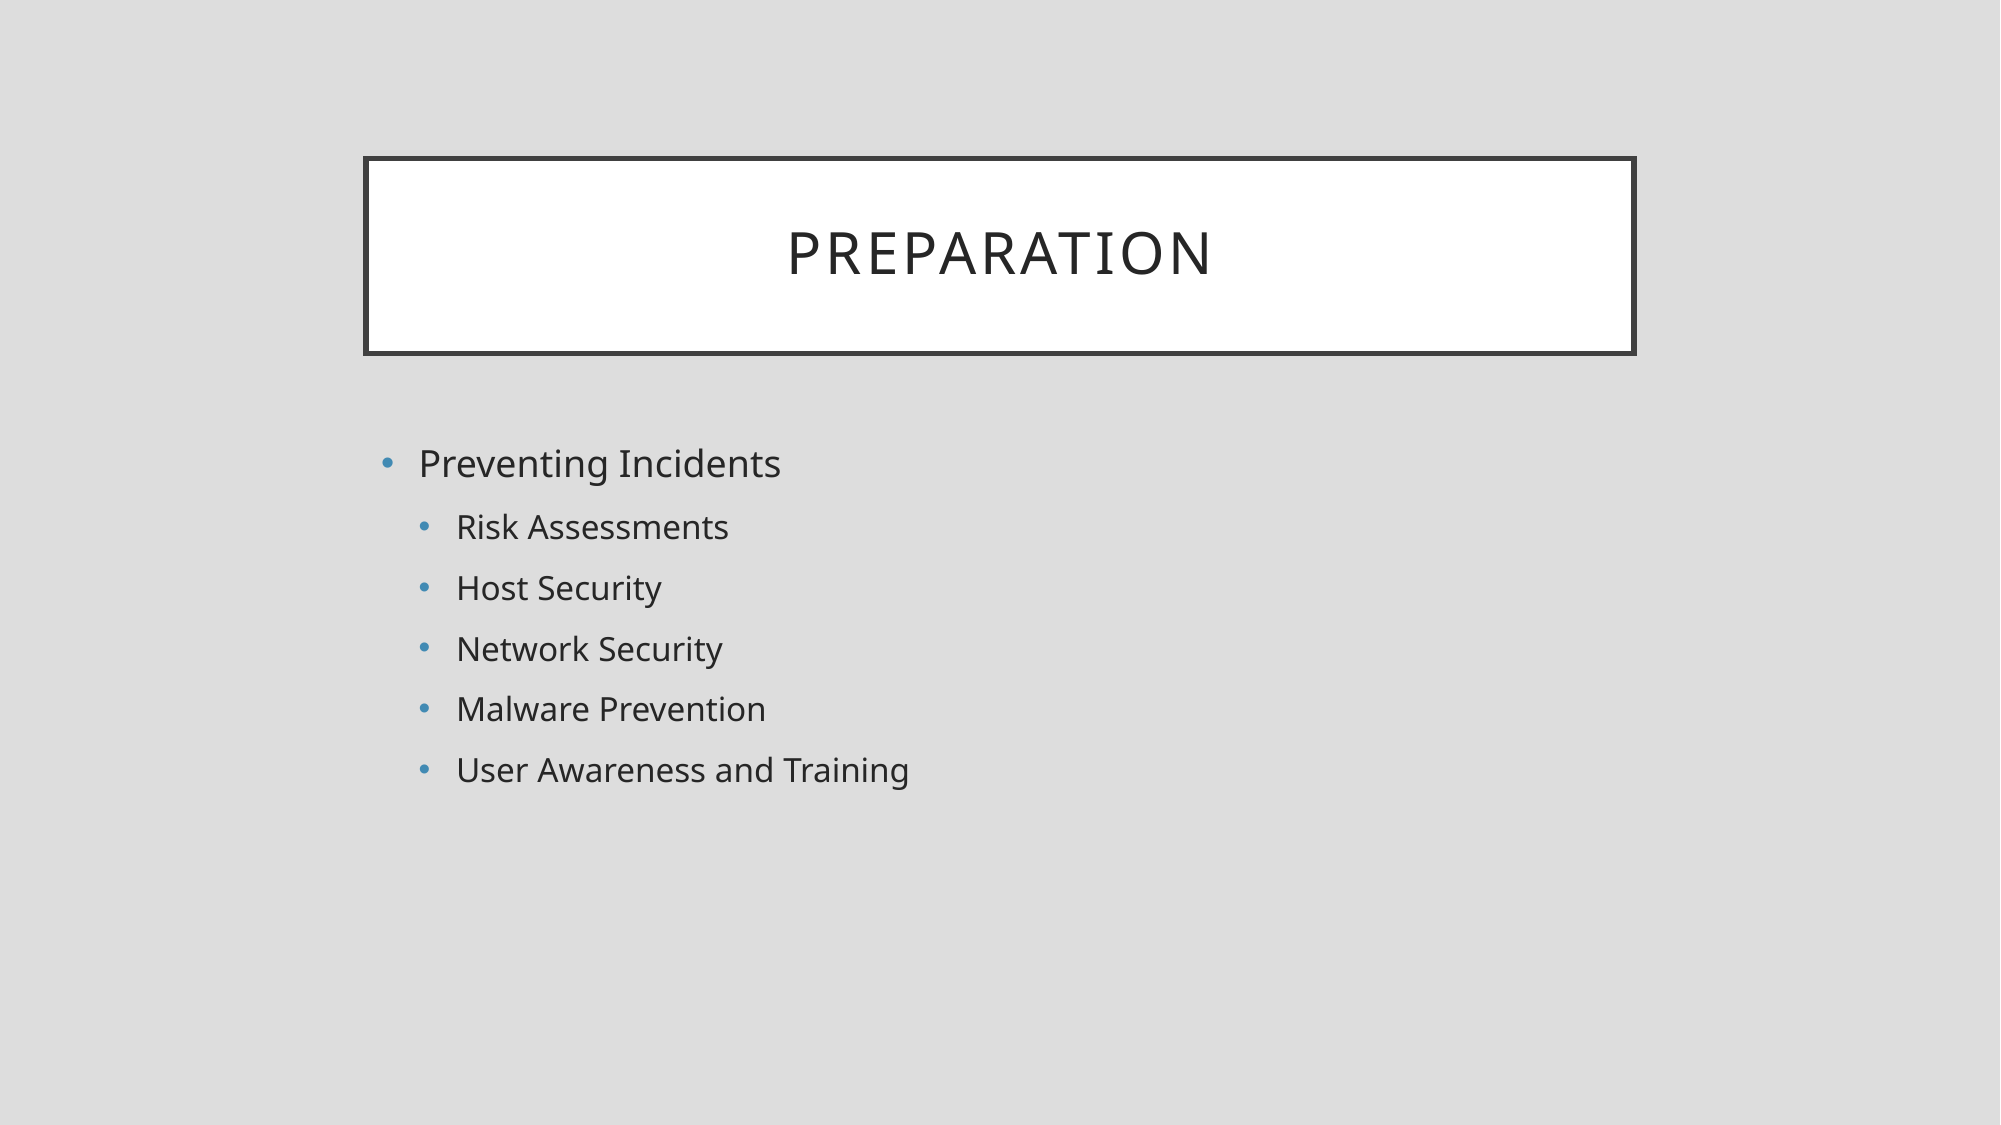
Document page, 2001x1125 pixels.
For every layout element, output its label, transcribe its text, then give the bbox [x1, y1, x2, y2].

title Preparation [363, 156, 1637, 356]
list Preventing Incidents Risk Assessments Host Security Network Security Malware Prevention User Awareness and Training [366, 432, 1634, 942]
